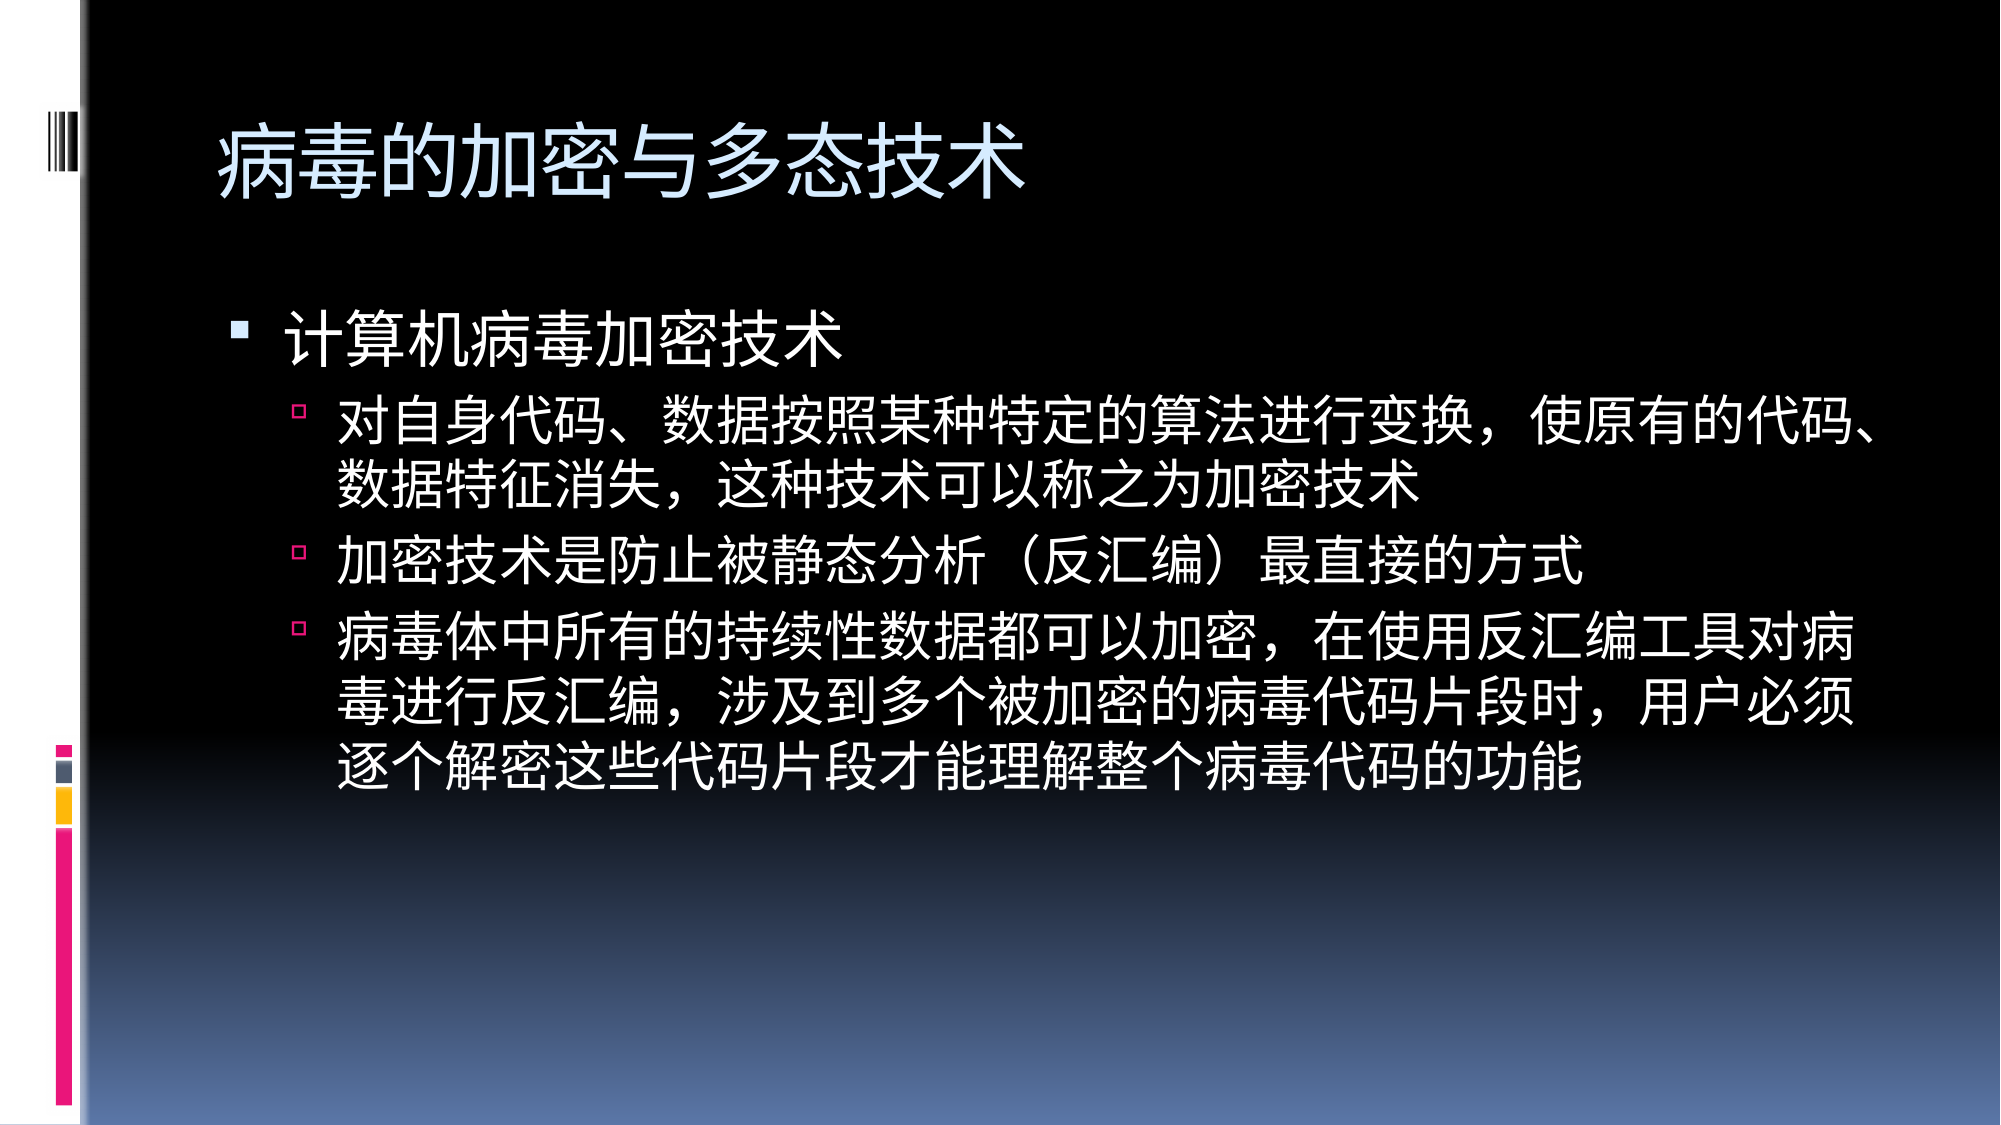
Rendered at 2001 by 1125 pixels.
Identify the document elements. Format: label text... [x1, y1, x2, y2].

title 病毒的加密与多态技术 [200, 83, 1900, 234]
list 计算机病毒加密技术 对自身代码、数据按照某种特定的算法进行变换，使原有的代码、数据特征消失，这种技术可以称之为加密技术 加密技术是防止被静态分析（反汇编）最直接的方式 病毒体中所有的持续性数据都可以加密，在使用反汇编工具对病毒进行反汇编，涉及到多个被加密的病毒代码片段时，用户必须逐个解密这些代码片段才能理解整个病毒代码的功能 [200, 292, 1900, 1043]
